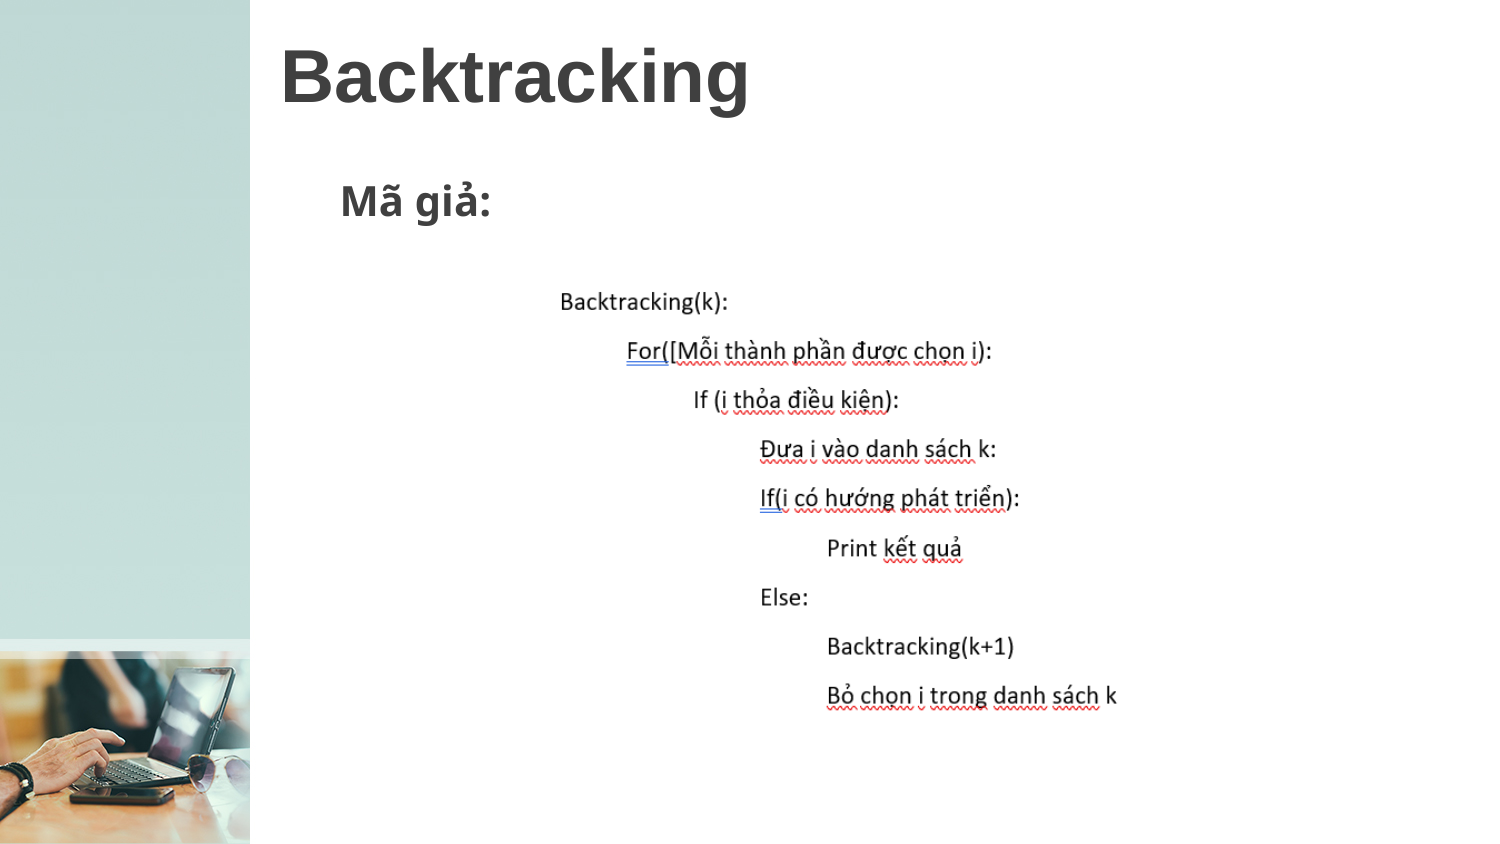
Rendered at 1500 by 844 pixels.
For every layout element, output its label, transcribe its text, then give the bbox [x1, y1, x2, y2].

title Backtracking [265, 0, 1500, 146]
picture [0, 0, 1500, 844]
list Mã giả: [324, 161, 1459, 238]
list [541, 272, 1245, 765]
